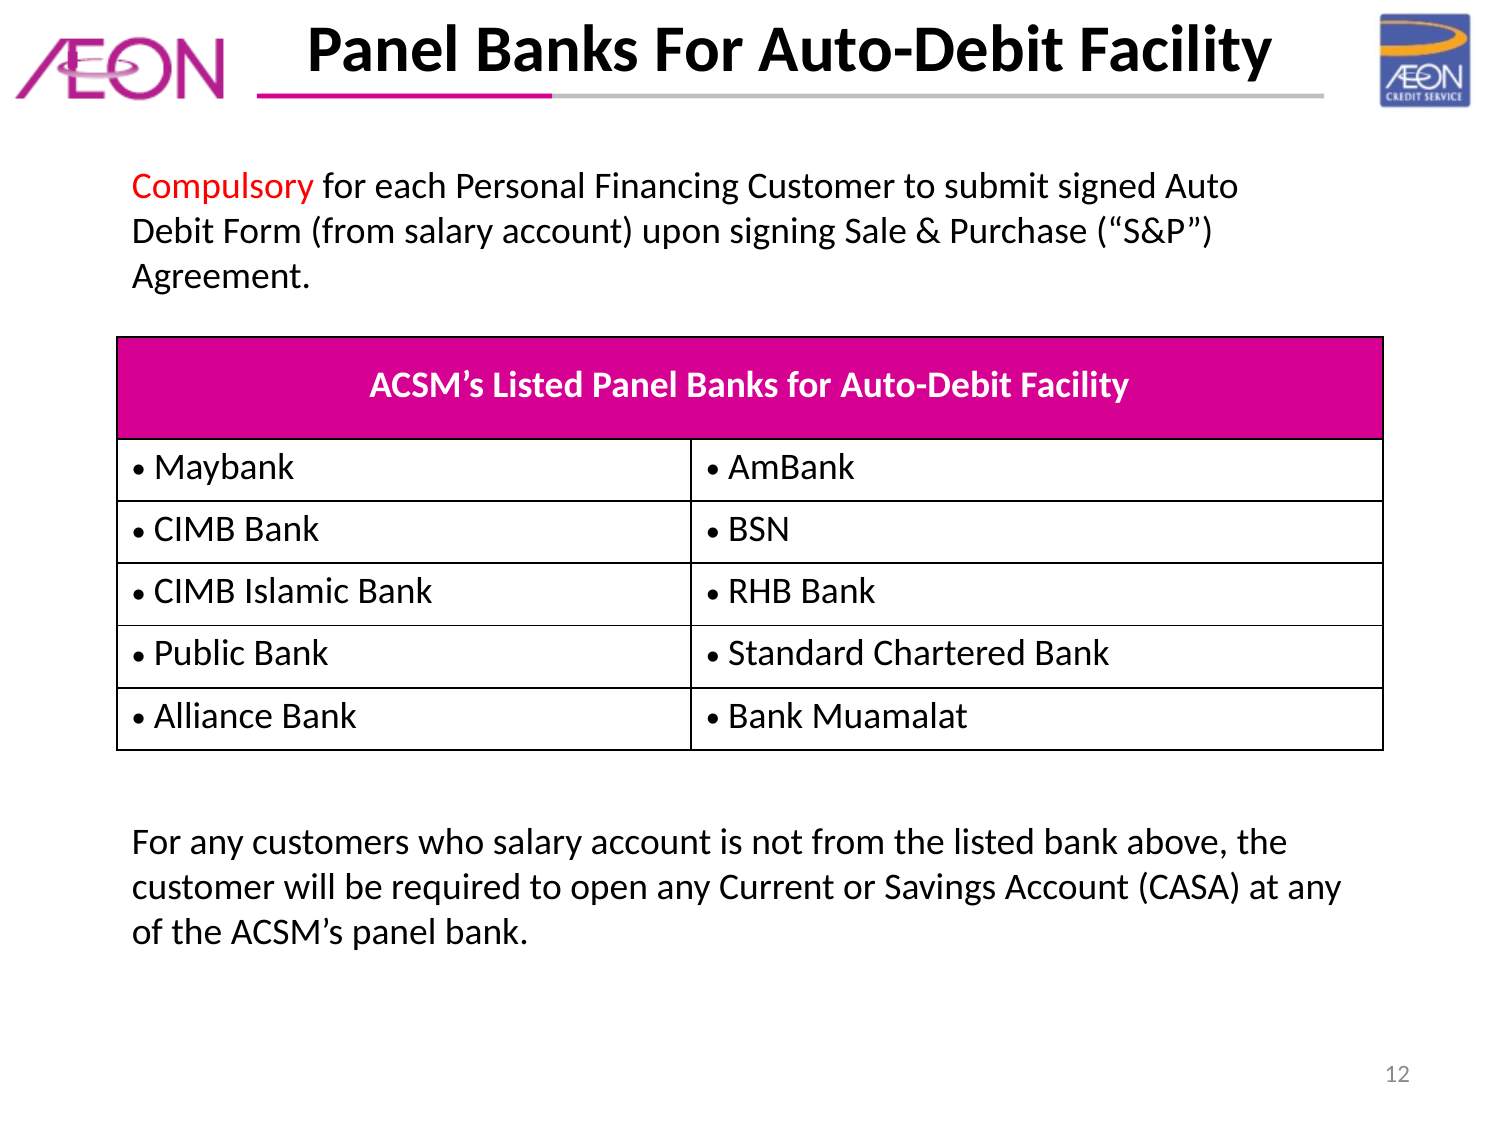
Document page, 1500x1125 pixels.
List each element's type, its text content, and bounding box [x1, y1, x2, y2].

table_cell CIMB Islamic Bank [118, 564, 690, 625]
text_box For any customers who salary account is not from the listed bank above, the customer will be required to open any Current or Savings Account (CASA) at any of the ACSM’s panel bank. [117, 809, 1383, 960]
picture [0, 1, 260, 125]
table_cell Standard Chartered Bank [692, 626, 1382, 687]
table_cell Public Bank [118, 626, 690, 687]
table_cell Maybank [118, 440, 690, 500]
text_box Panel Banks For Auto-Debit Facility [257, 0, 1325, 93]
table_cell AmBank [692, 440, 1382, 500]
table_cell Bank Muamalat [692, 689, 1382, 749]
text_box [256, 93, 1325, 99]
table_cell RHB Bank [692, 564, 1382, 625]
table_header ACSM’s Listed Panel Banks for Auto-Debit Facility [118, 338, 1382, 438]
slide_number 12 [1074, 1042, 1425, 1103]
picture [1374, 10, 1475, 113]
table_cell BSN [692, 502, 1382, 562]
table_cell Alliance Bank [118, 689, 690, 749]
table_cell CIMB Bank [118, 502, 690, 562]
text_box Compulsory for each Personal Financing Customer to submit signed Auto Debit Form (from salary account) upon signing Sale & Purchase (“S&P”) Agreement. [117, 153, 1465, 303]
